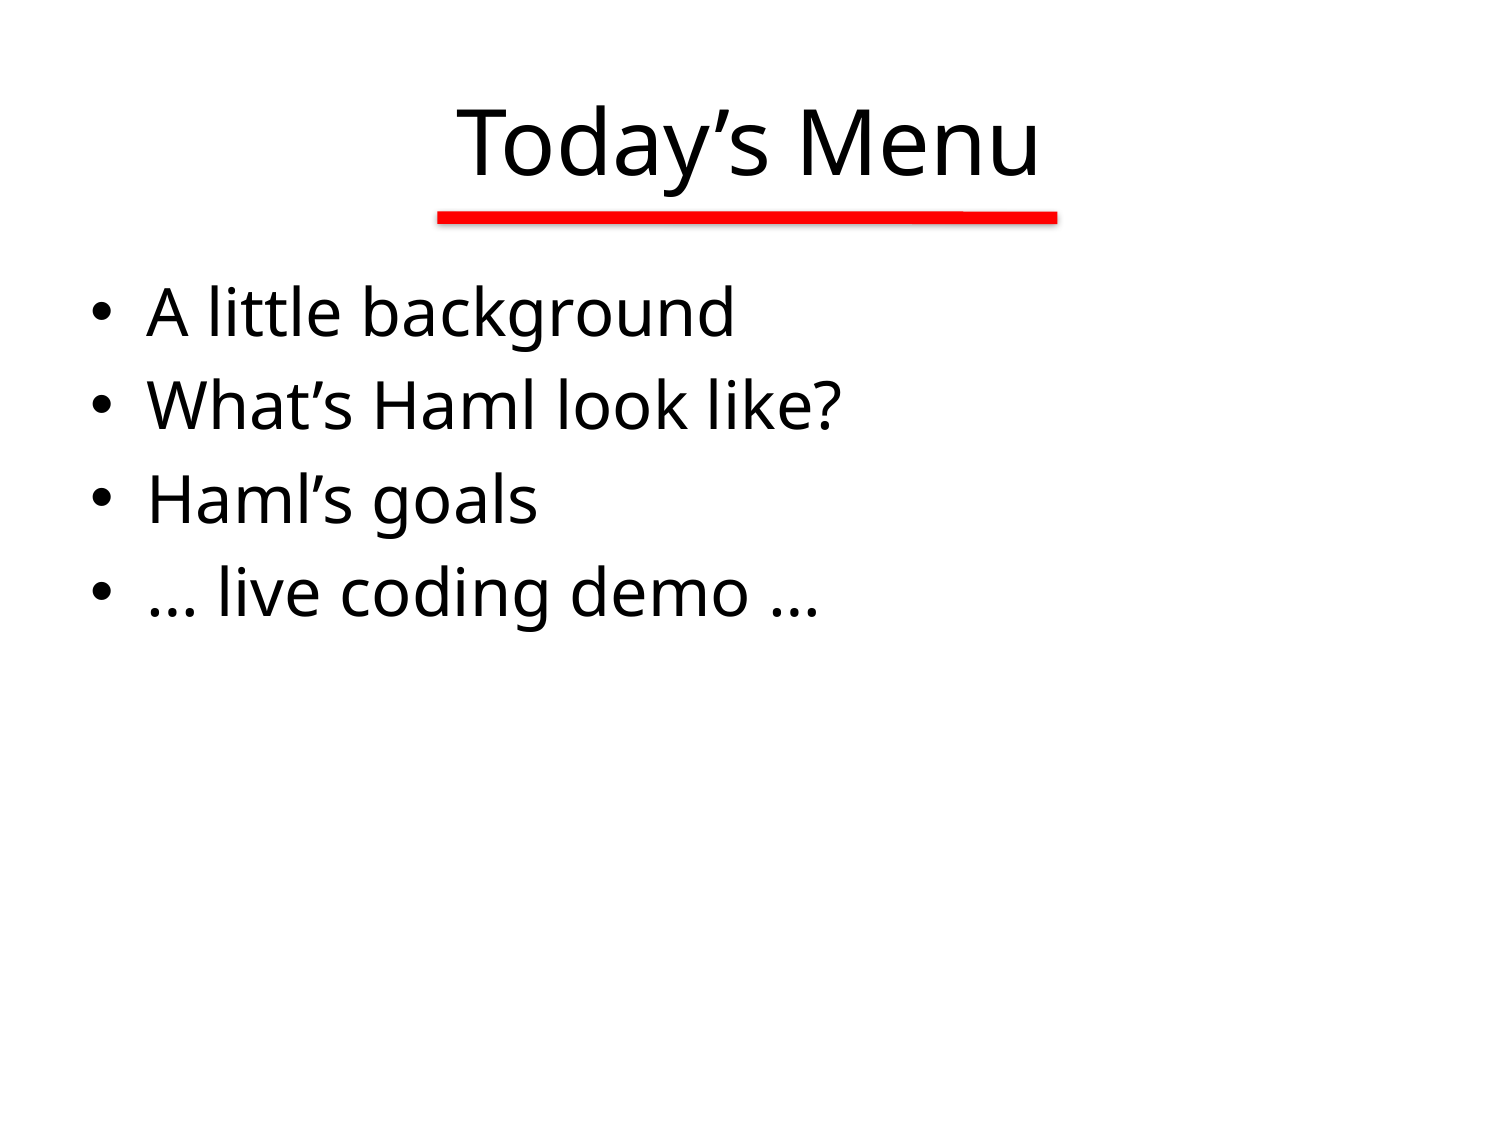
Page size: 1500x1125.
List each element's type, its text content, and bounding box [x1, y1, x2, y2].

title Today’s Menu [75, 45, 1425, 233]
list A little background What’s Haml look like? Haml’s goals … live coding demo … [75, 262, 1425, 1005]
